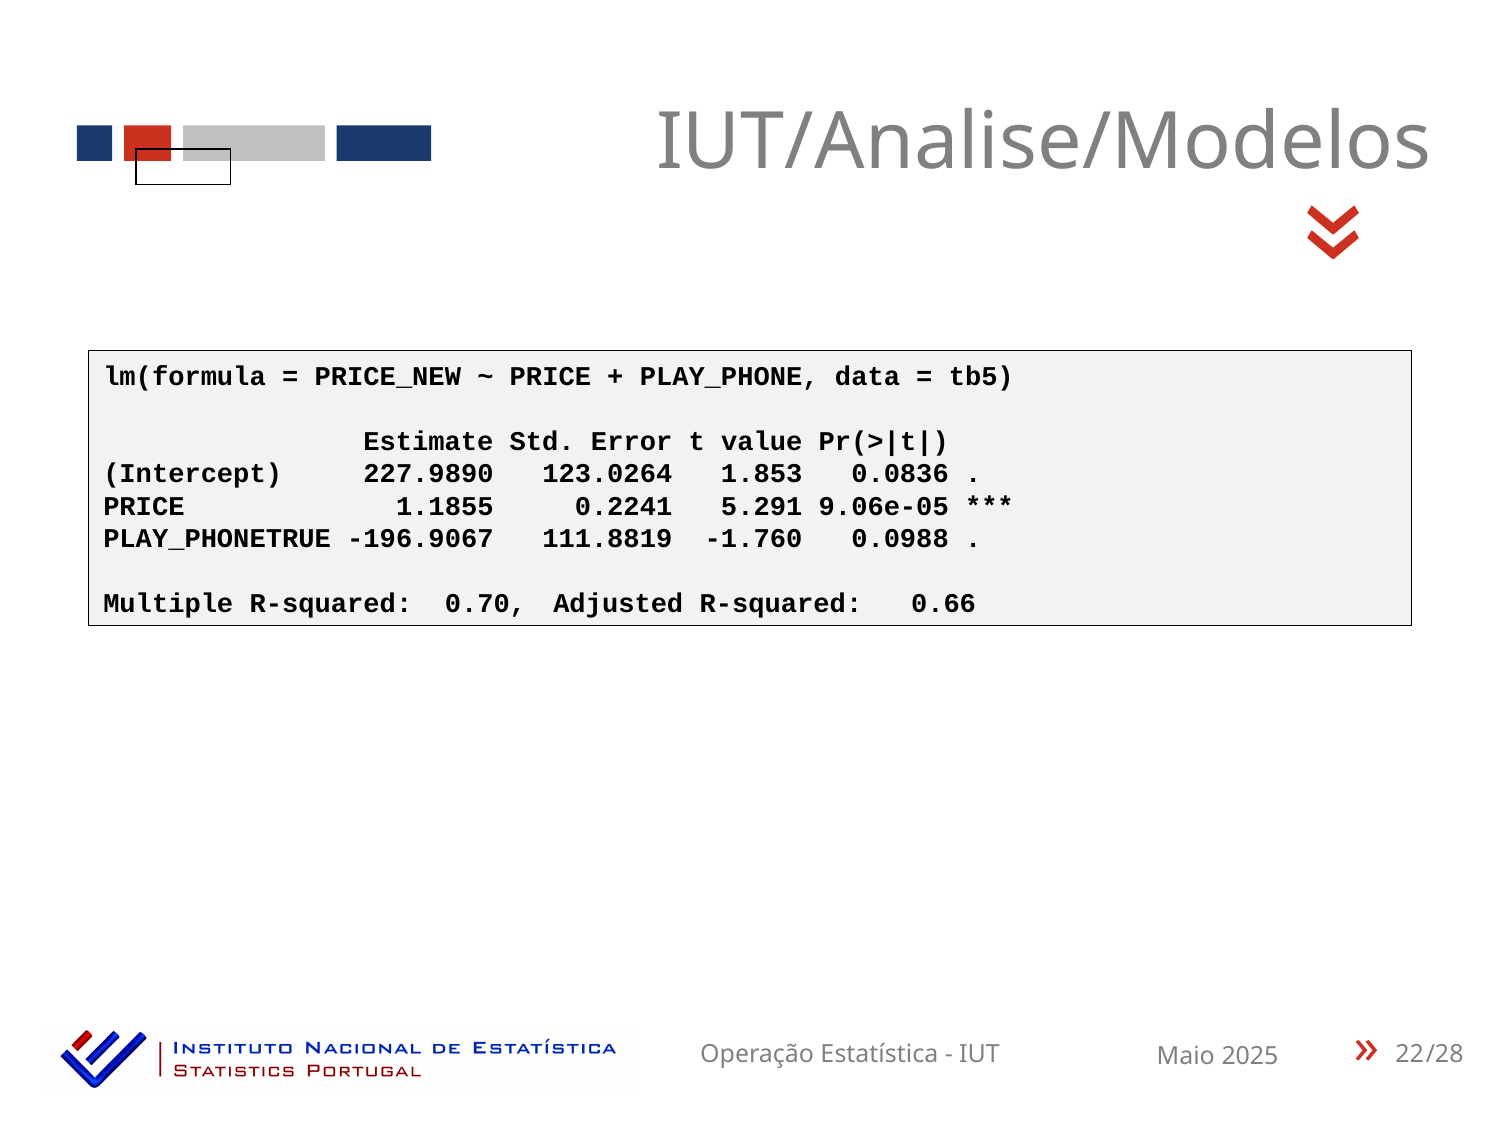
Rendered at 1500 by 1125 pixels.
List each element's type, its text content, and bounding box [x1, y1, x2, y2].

picture [41, 1023, 638, 1093]
text_box 22 [1380, 1029, 1447, 1075]
text_box « [1234, 207, 1400, 280]
text_box IUT/Analise/Modelos [454, 66, 1447, 207]
text_box lm(formula = PRICE_NEW ~ PRICE + PLAY_PHONE, data = tb5) Estimate Std. Error t value Pr(>|t|) (Intercept) 227.9890 123.0264 1.853 0.0836 . PRICE 1.1855 0.2241 5.291 9.06e-05 *** PLAY_PHONETRUE -196.9067 111.8819 -1.760 0.0988 . Multiple R-squared: 0.70, Adjusted R-squared: 0.66 [88, 350, 1412, 626]
